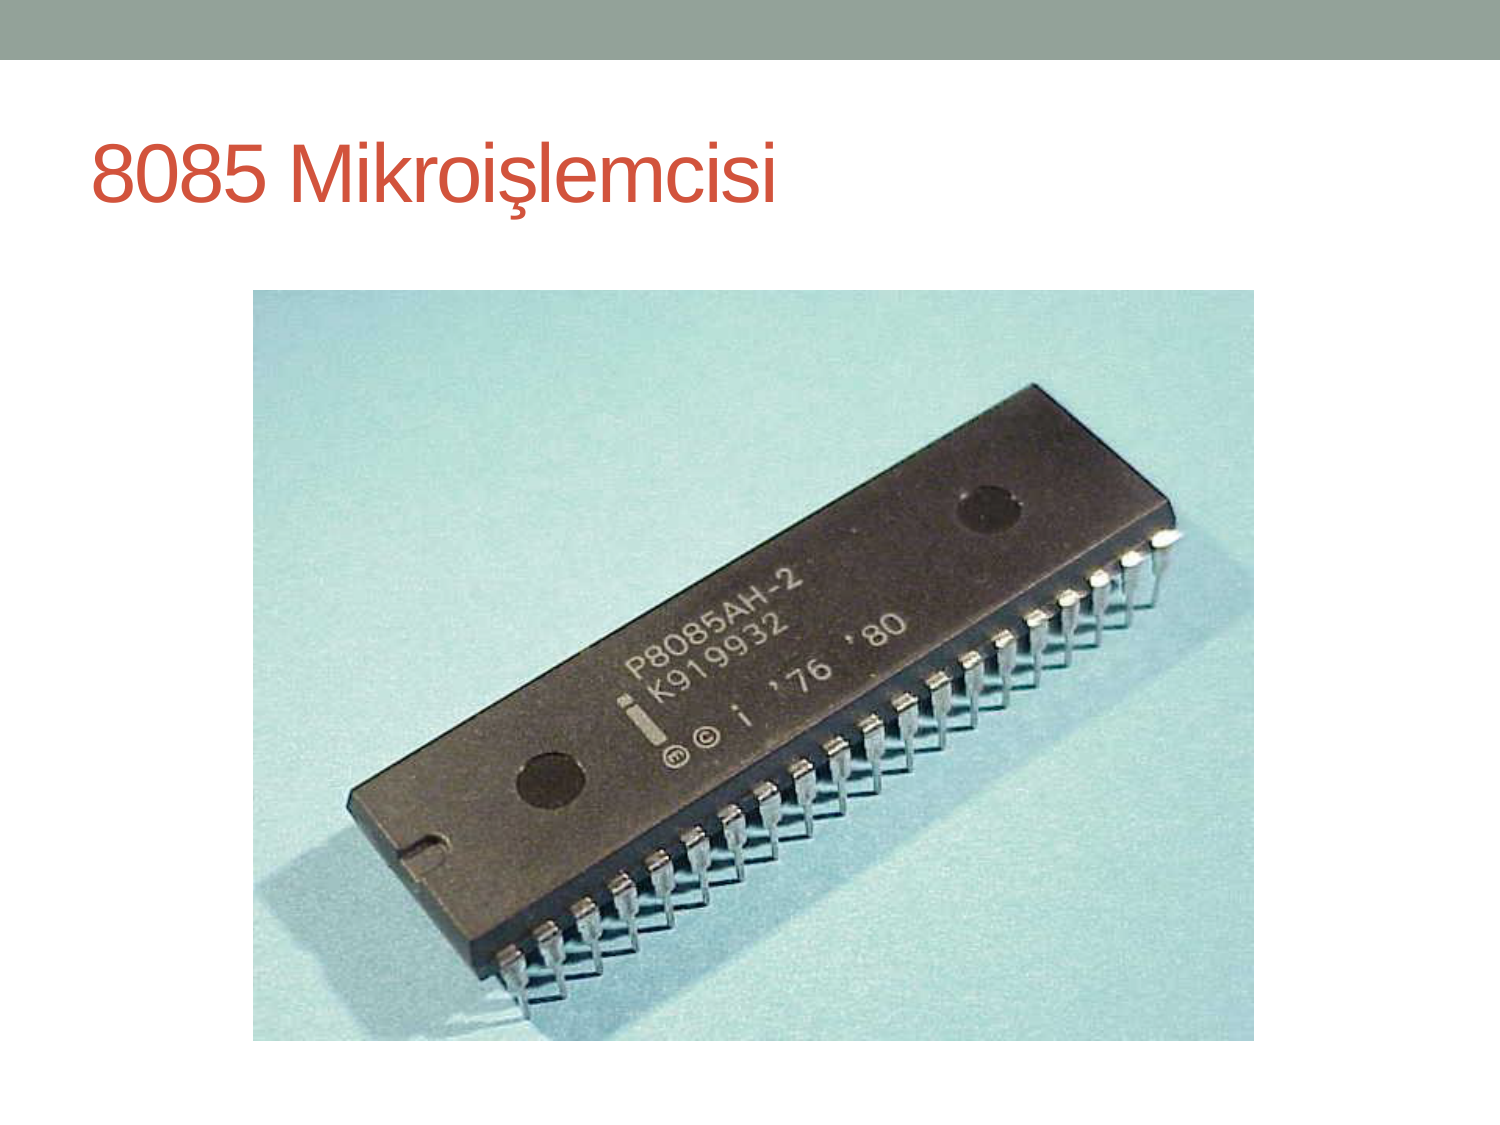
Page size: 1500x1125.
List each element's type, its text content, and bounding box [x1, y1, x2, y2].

title 8085 Mikroişlemcisi [75, 87, 1425, 250]
picture [253, 290, 1255, 1041]
